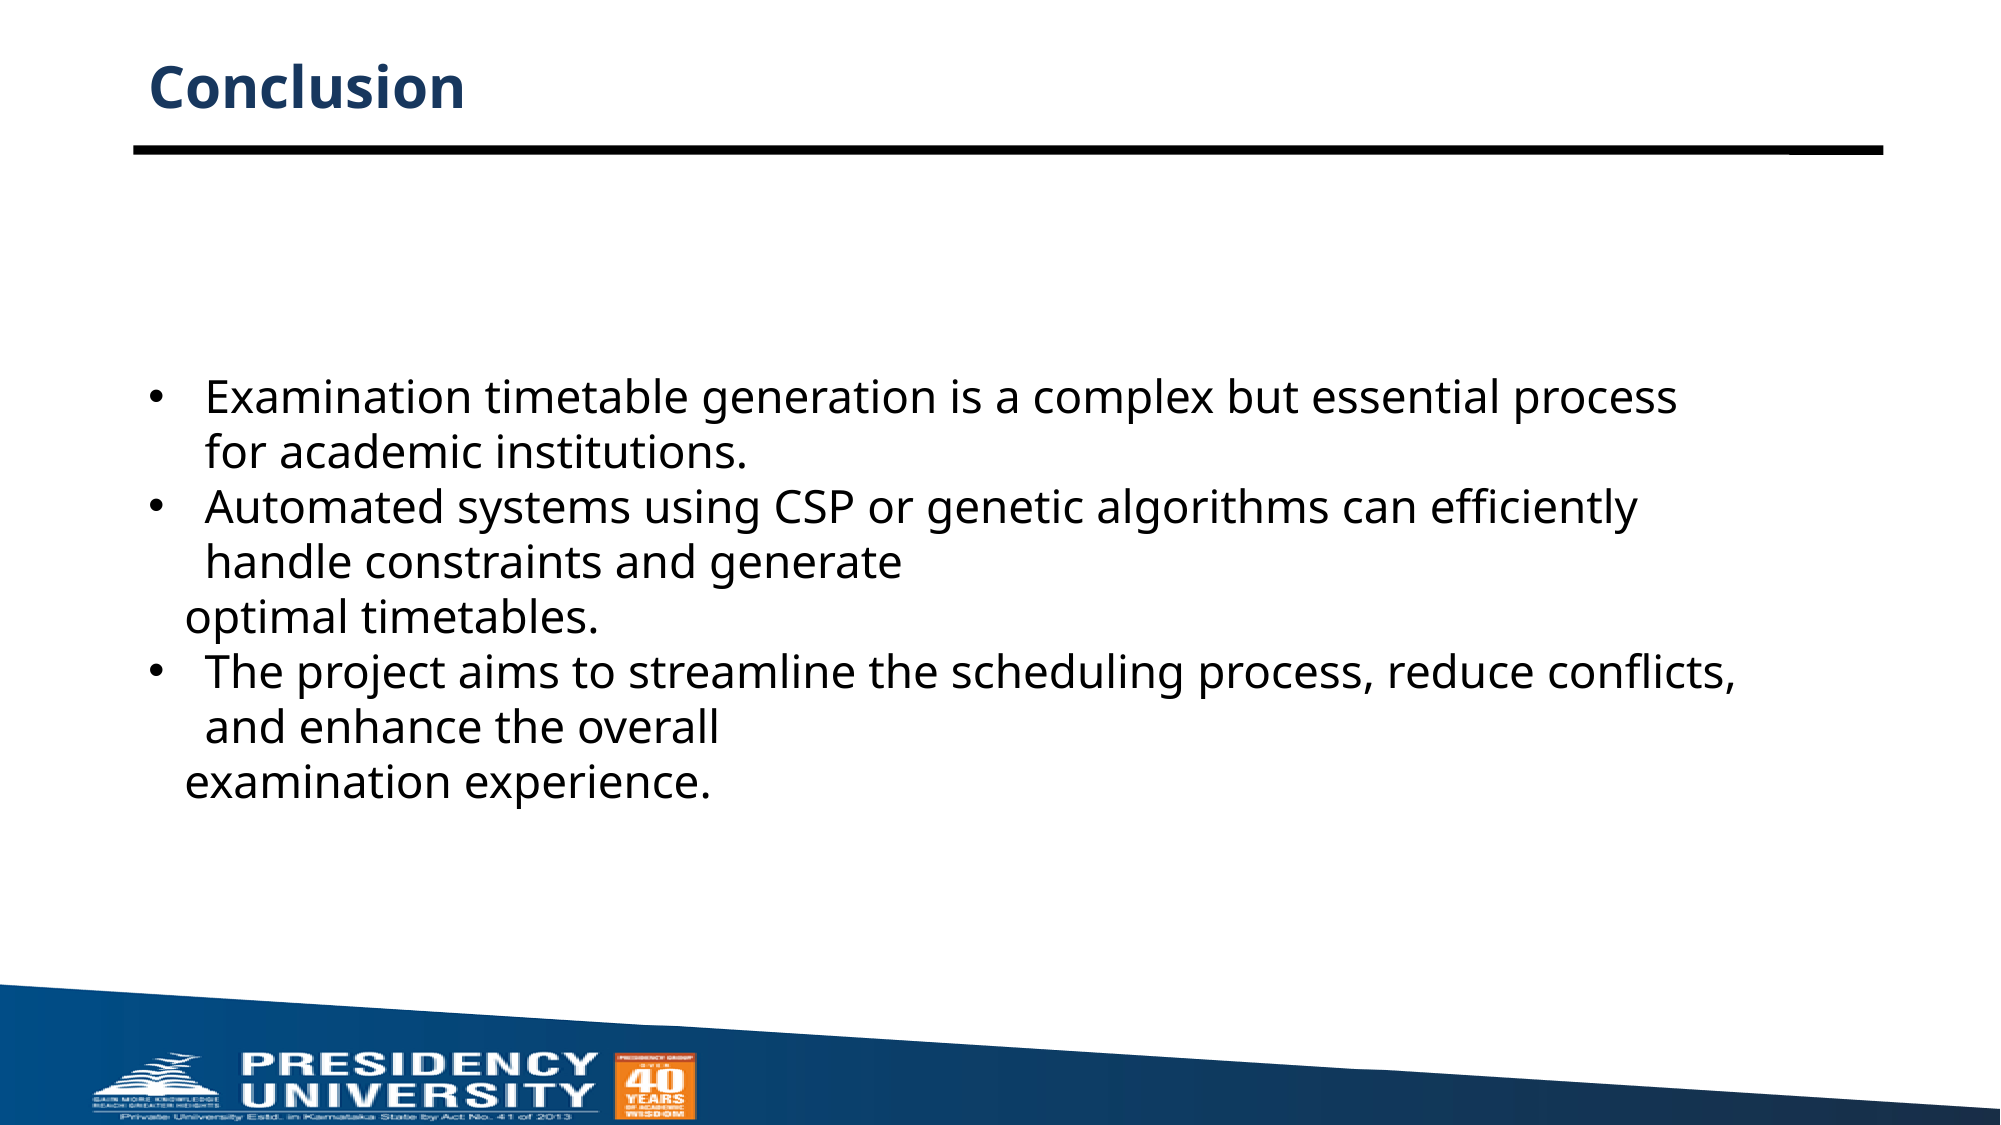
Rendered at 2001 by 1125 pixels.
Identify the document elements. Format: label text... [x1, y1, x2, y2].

list Examination timetable generation is a complex but essential process for academic institutions. Automated systems using CSP or genetic algorithms can efficiently handle constraints and generate optimal timetables. The project aims to streamline the scheduling process, reduce conflicts, and enhance the overall examination experience. [133, 233, 1789, 887]
picture [0, 982, 2000, 1125]
title Conclusion [133, 45, 1884, 125]
